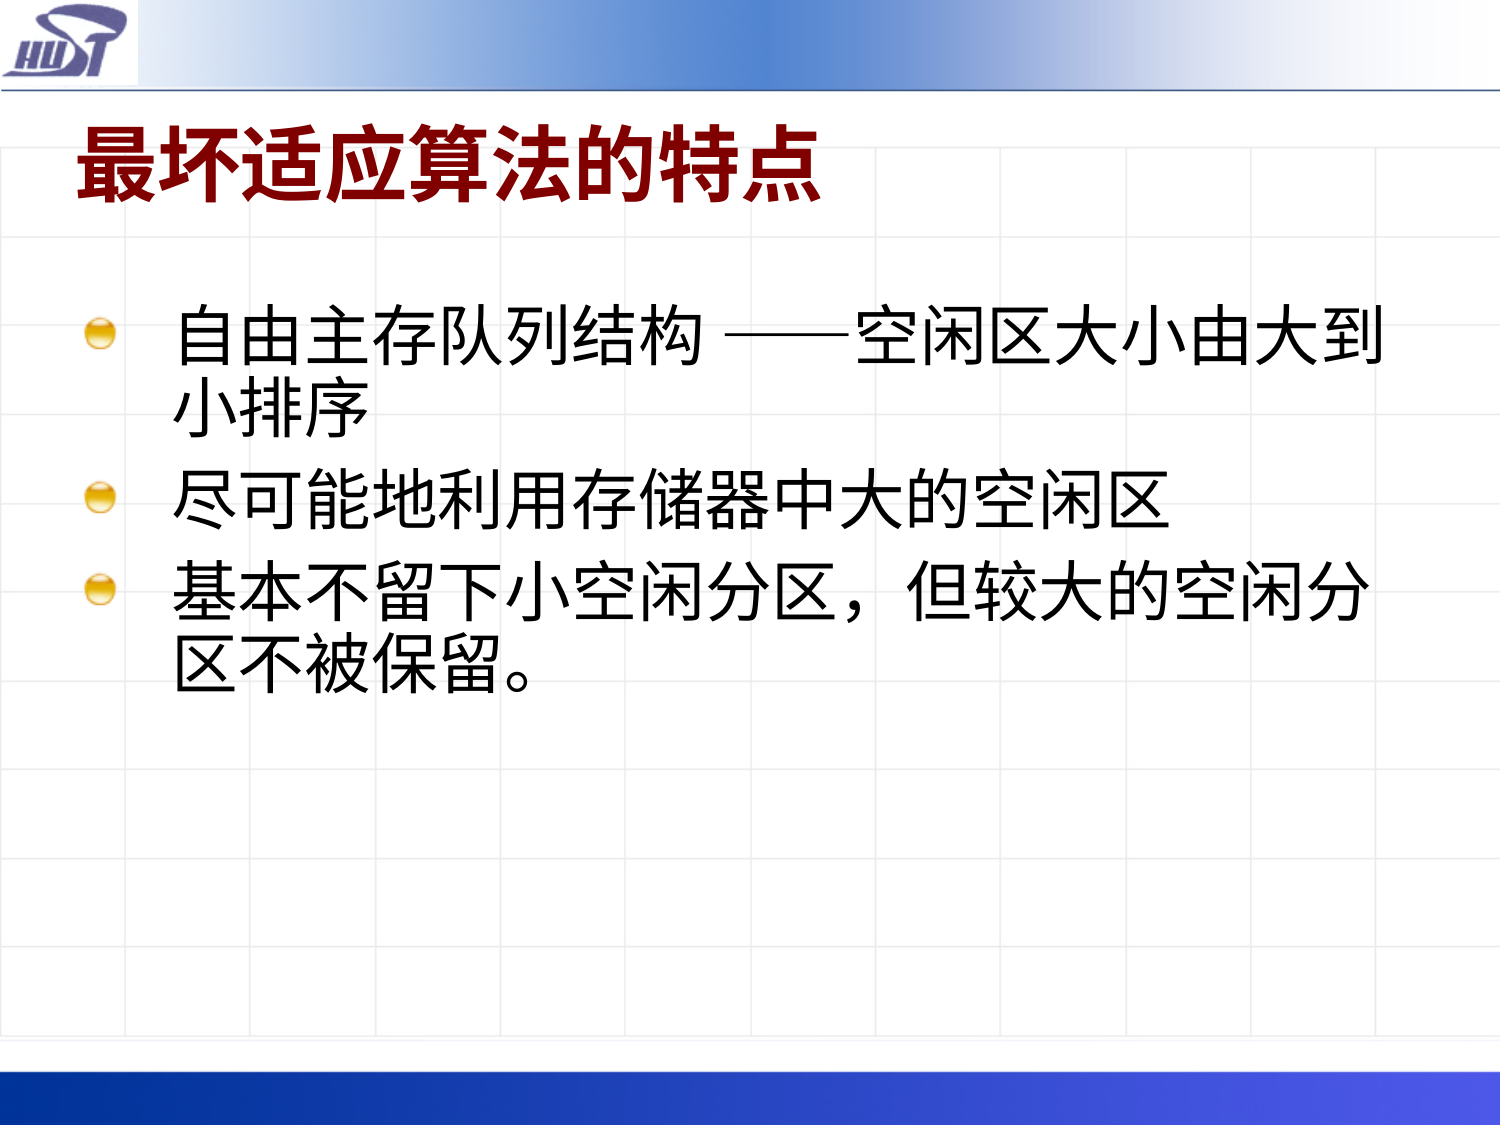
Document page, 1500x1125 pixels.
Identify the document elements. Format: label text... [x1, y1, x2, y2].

title 最坏适应算法的特点 [59, 17, 1437, 222]
slide_number [1074, 1025, 1388, 1100]
list 自由主存队列结构 ——空闲区大小由大到小排序 尽可能地利用存储器中大的空闲区 基本不留下小空闲分区，但较大的空闲分区不被保留。 [62, 295, 1439, 949]
picture [0, 0, 1500, 1125]
